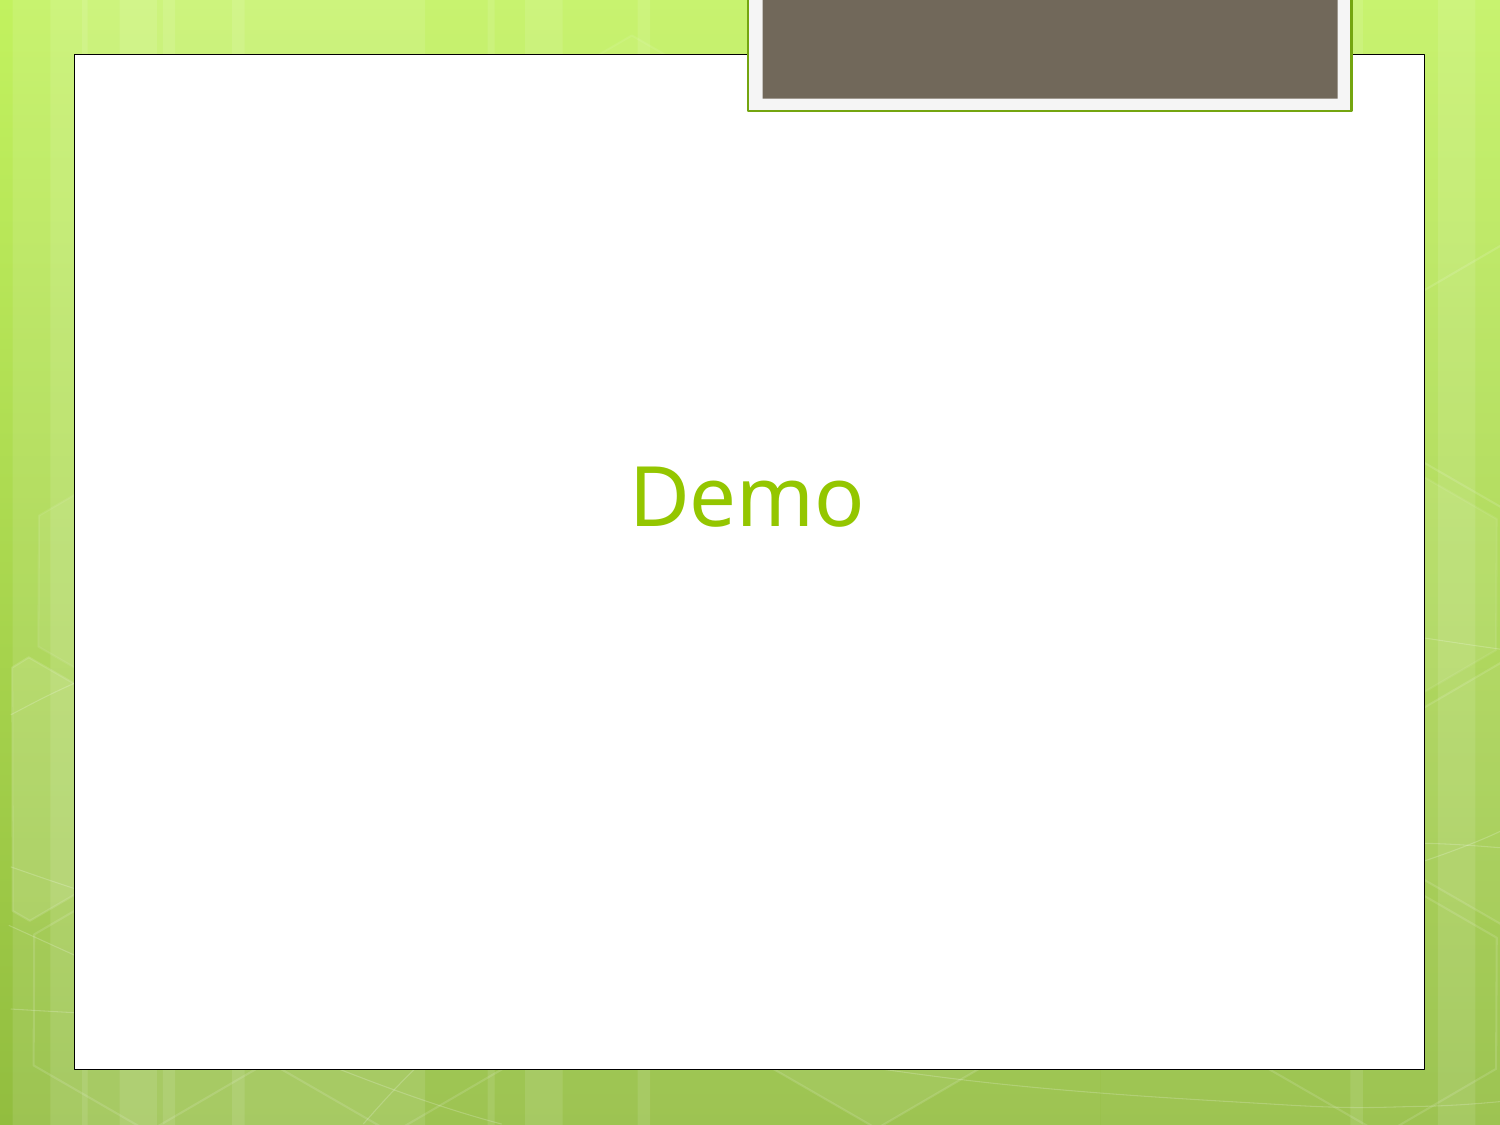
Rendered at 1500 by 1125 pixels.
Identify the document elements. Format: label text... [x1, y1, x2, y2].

title Demo [171, 363, 1324, 552]
